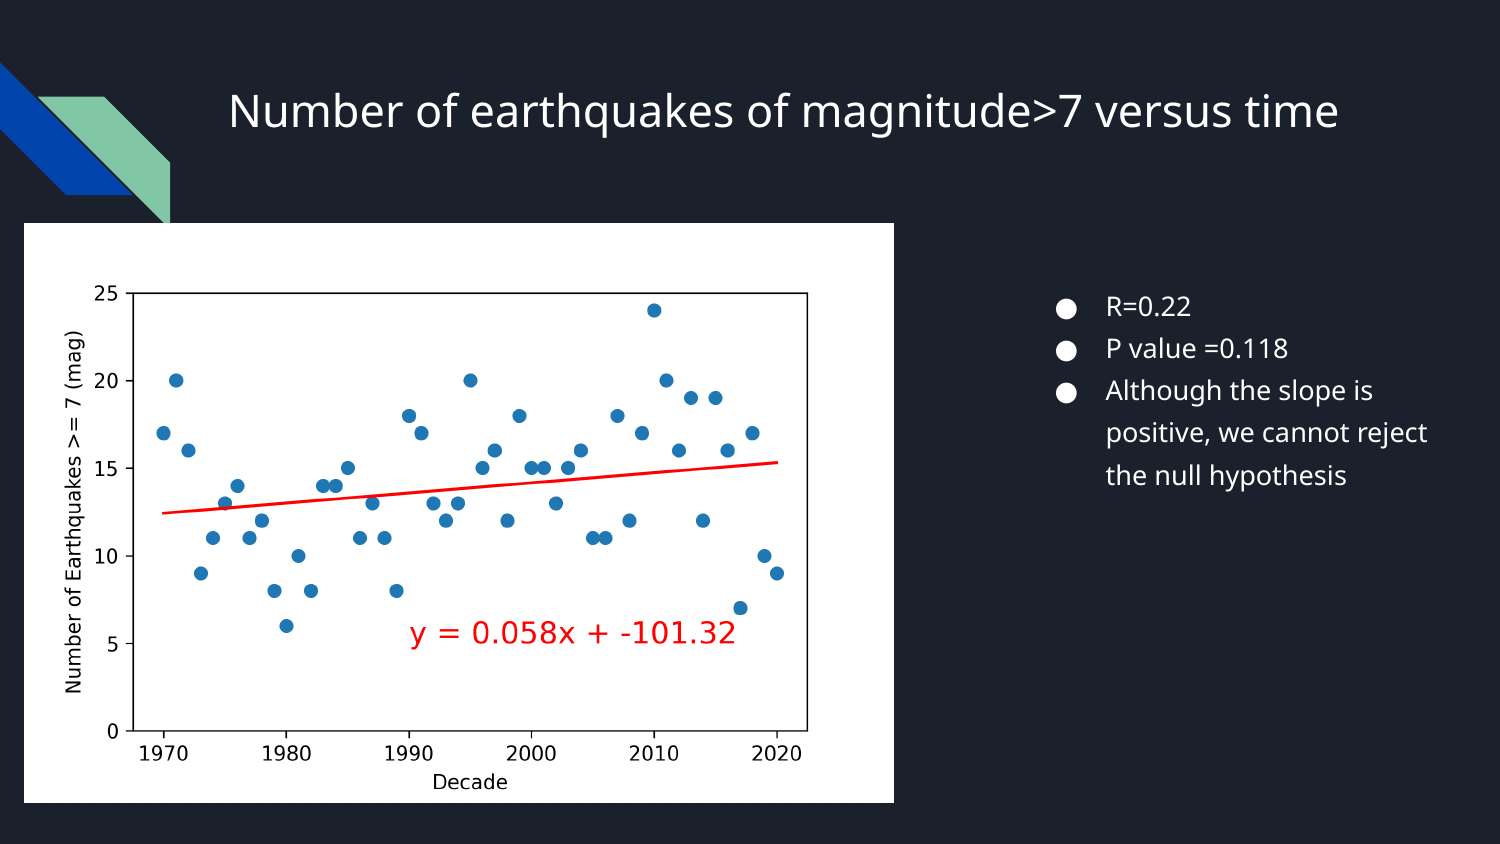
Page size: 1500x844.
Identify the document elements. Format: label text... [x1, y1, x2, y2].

list R=0.22 P value =0.118 Although the slope is positive, we cannot reject the null hypothesis [1015, 267, 1482, 745]
picture [24, 223, 894, 803]
title Number of earthquakes of magnitude>7 versus time [212, 64, 1368, 215]
